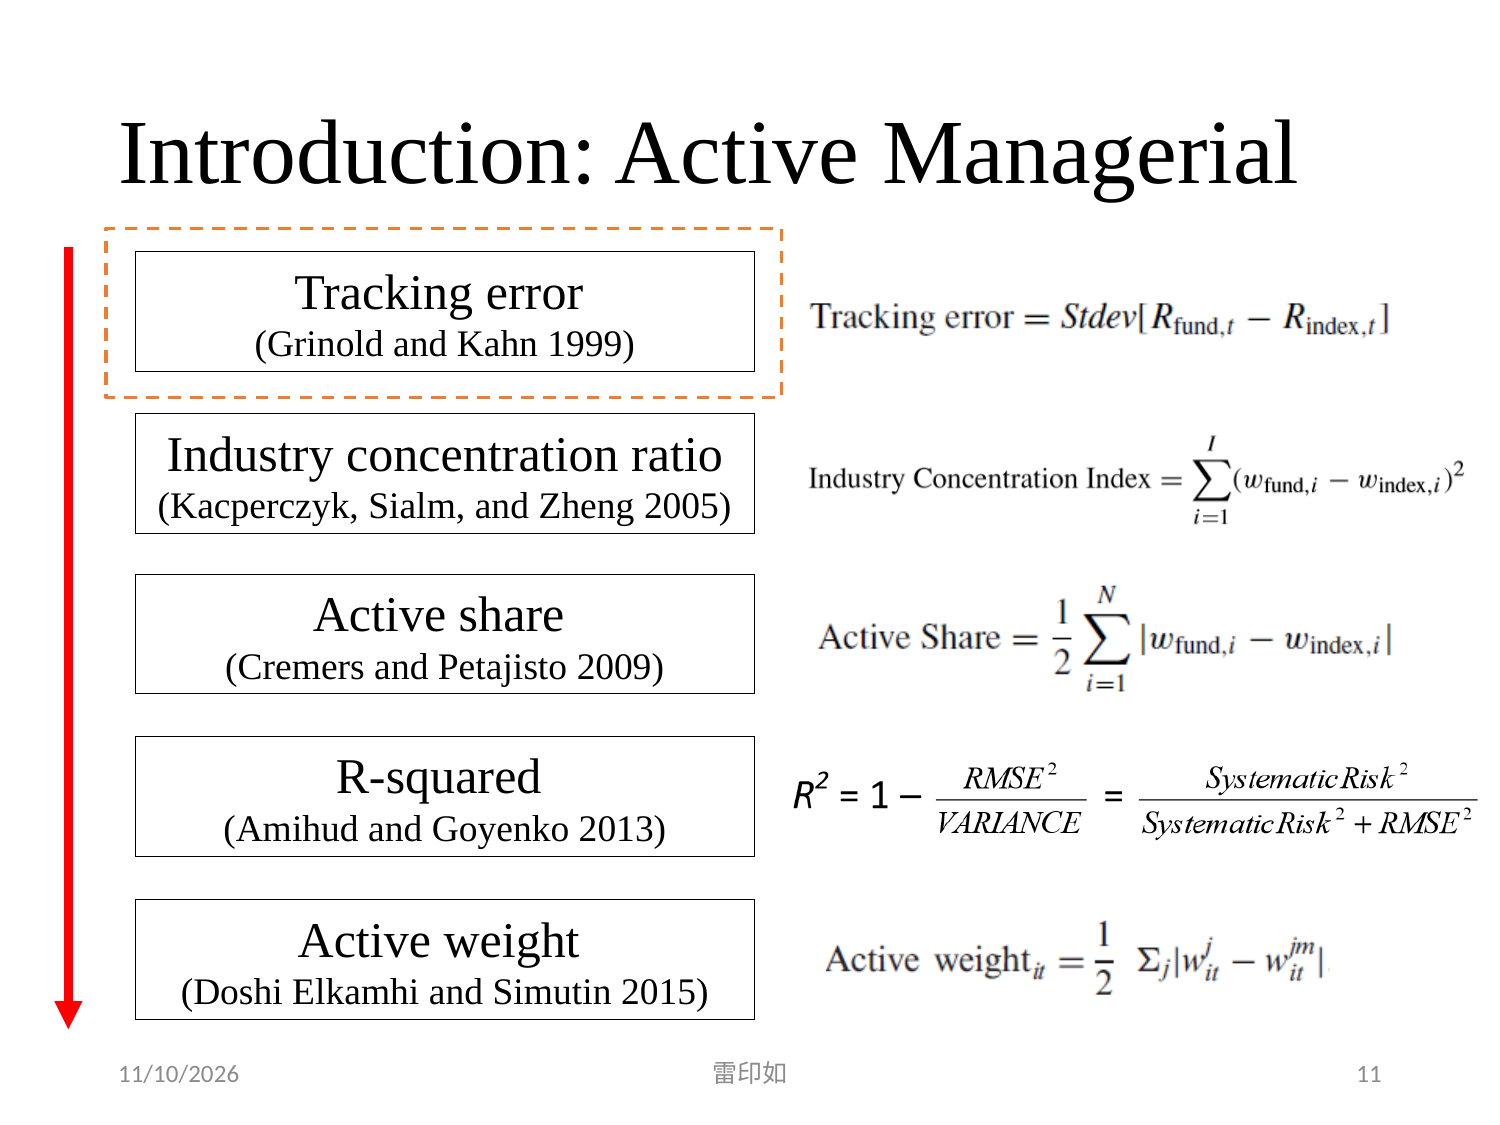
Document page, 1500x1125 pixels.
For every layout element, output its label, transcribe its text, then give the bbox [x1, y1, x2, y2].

picture [807, 285, 1393, 350]
slide_number 11 [1059, 1042, 1397, 1103]
title Introduction: Active Managerial [103, 44, 1397, 263]
footer 雷印如 [496, 1042, 1004, 1103]
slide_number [103, 1042, 441, 1103]
picture [807, 431, 1466, 529]
text_box Active share (Cremers and Petajisto 2009) [135, 574, 755, 694]
picture [812, 575, 1397, 698]
text_box Industry concentration ratio (Kacperczyk, Sialm, and Zheng 2005) [135, 413, 755, 534]
picture [789, 752, 1484, 847]
text_box Active weight (Doshi Elkamhi and Simutin 2015) [135, 899, 755, 1020]
text_box [106, 228, 782, 398]
picture [826, 918, 1330, 1006]
text_box R-squared (Amihud and Goyenko 2013) [135, 736, 755, 857]
